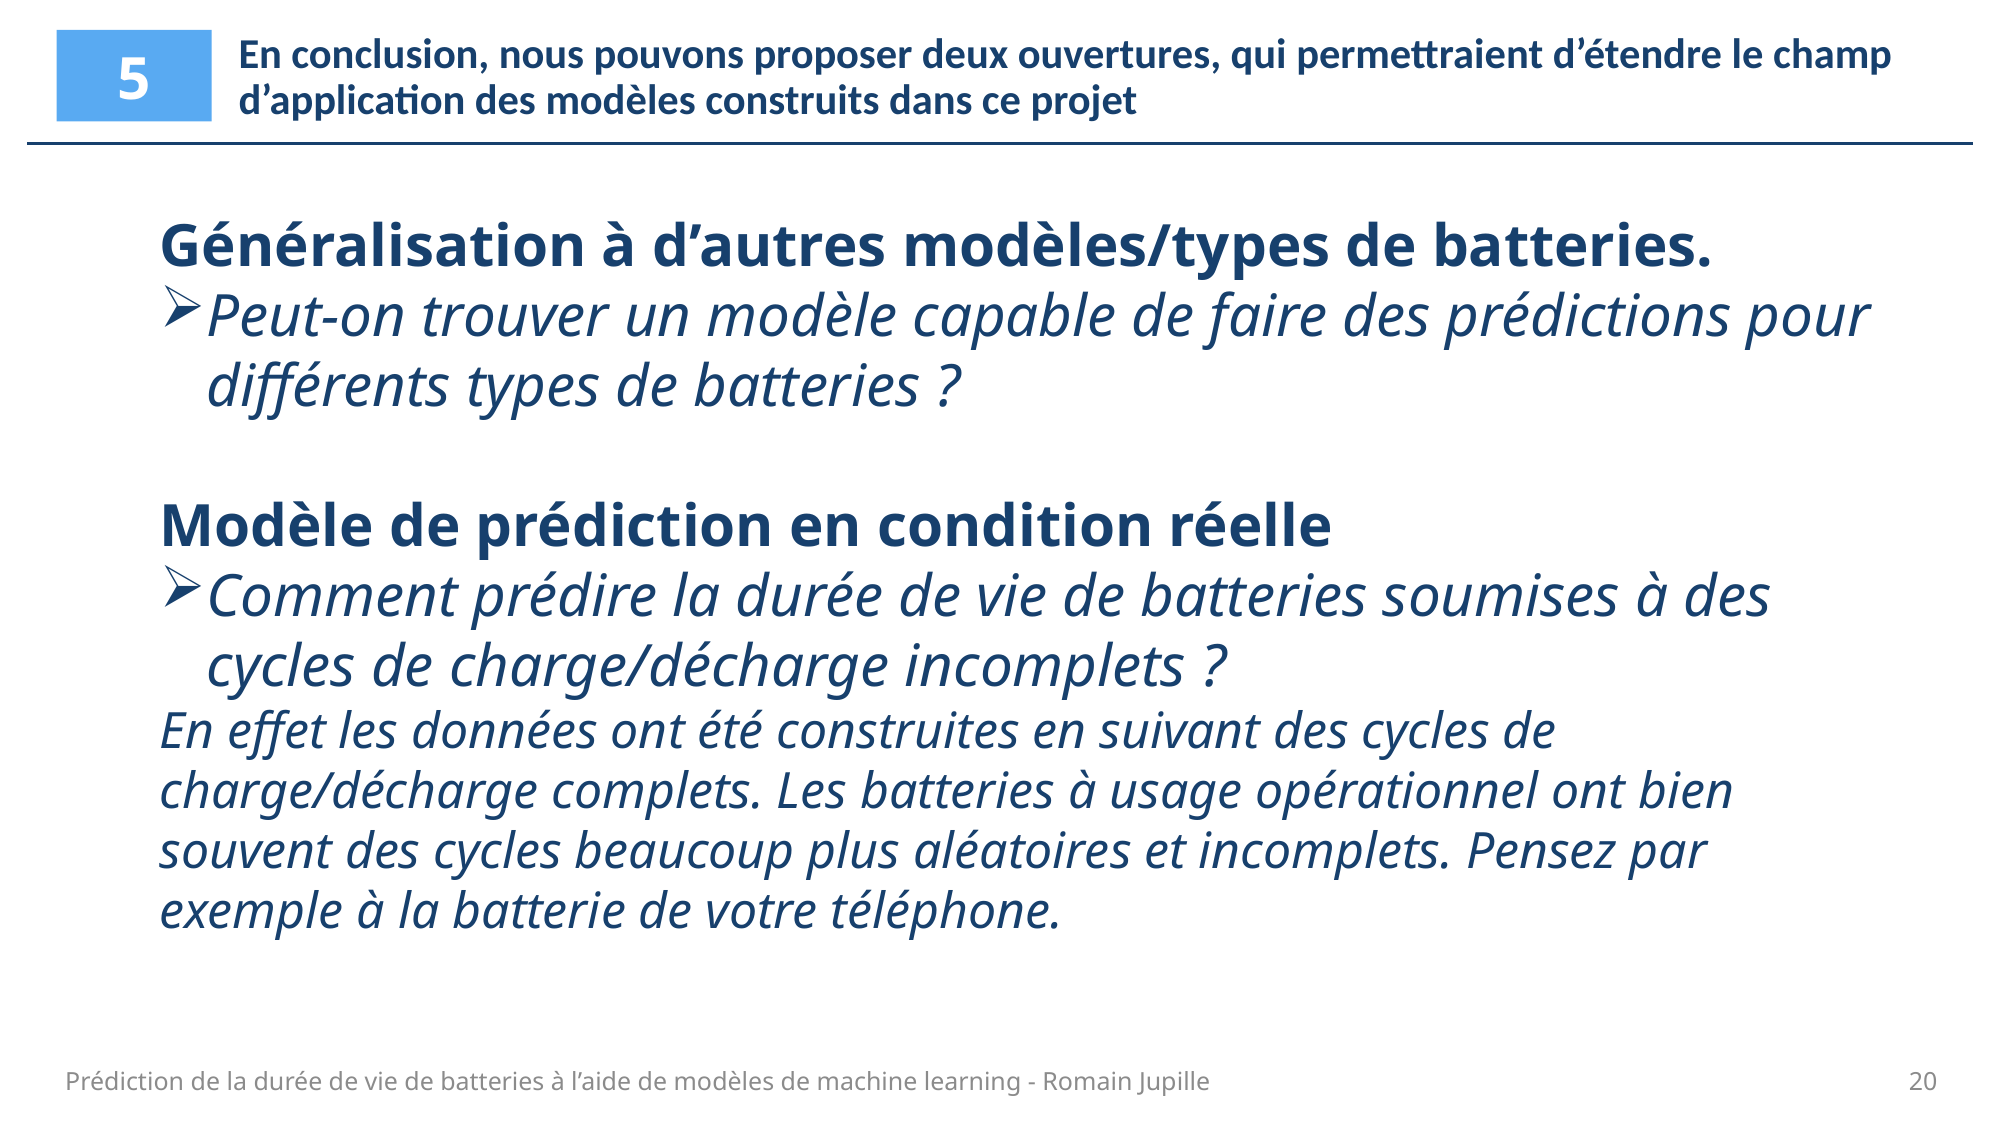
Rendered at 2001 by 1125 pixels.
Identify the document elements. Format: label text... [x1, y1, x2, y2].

text_box Généralisation à d’autres modèles/types de batteries. Peut-on trouver un modèle capable de faire des prédictions pour différents types de batteries ? Modèle de prédiction en condition réelle Comment prédire la durée de vie de batteries soumises à des cycles de charge/décharge incomplets ? En effet les données ont été construites en suivant des cycles de charge/décharge complets. Les batteries à usage opérationnel ont bien souvent des cycles beaucoup plus aléatoires et incomplets. Pensez par exemple à la batterie de votre téléphone. [145, 200, 1904, 946]
list En conclusion, nous pouvons proposer deux ouvertures, qui permettraient d’étendre le champ d’application des modèles construits dans ce projet [223, 23, 1969, 132]
footer Prédiction de la durée de vie de batteries à l’aide de modèles de machine learning - Romain Jupille [65, 1052, 1730, 1113]
text_box 5 [55, 29, 213, 123]
slide_number 20 [1860, 1052, 1953, 1113]
